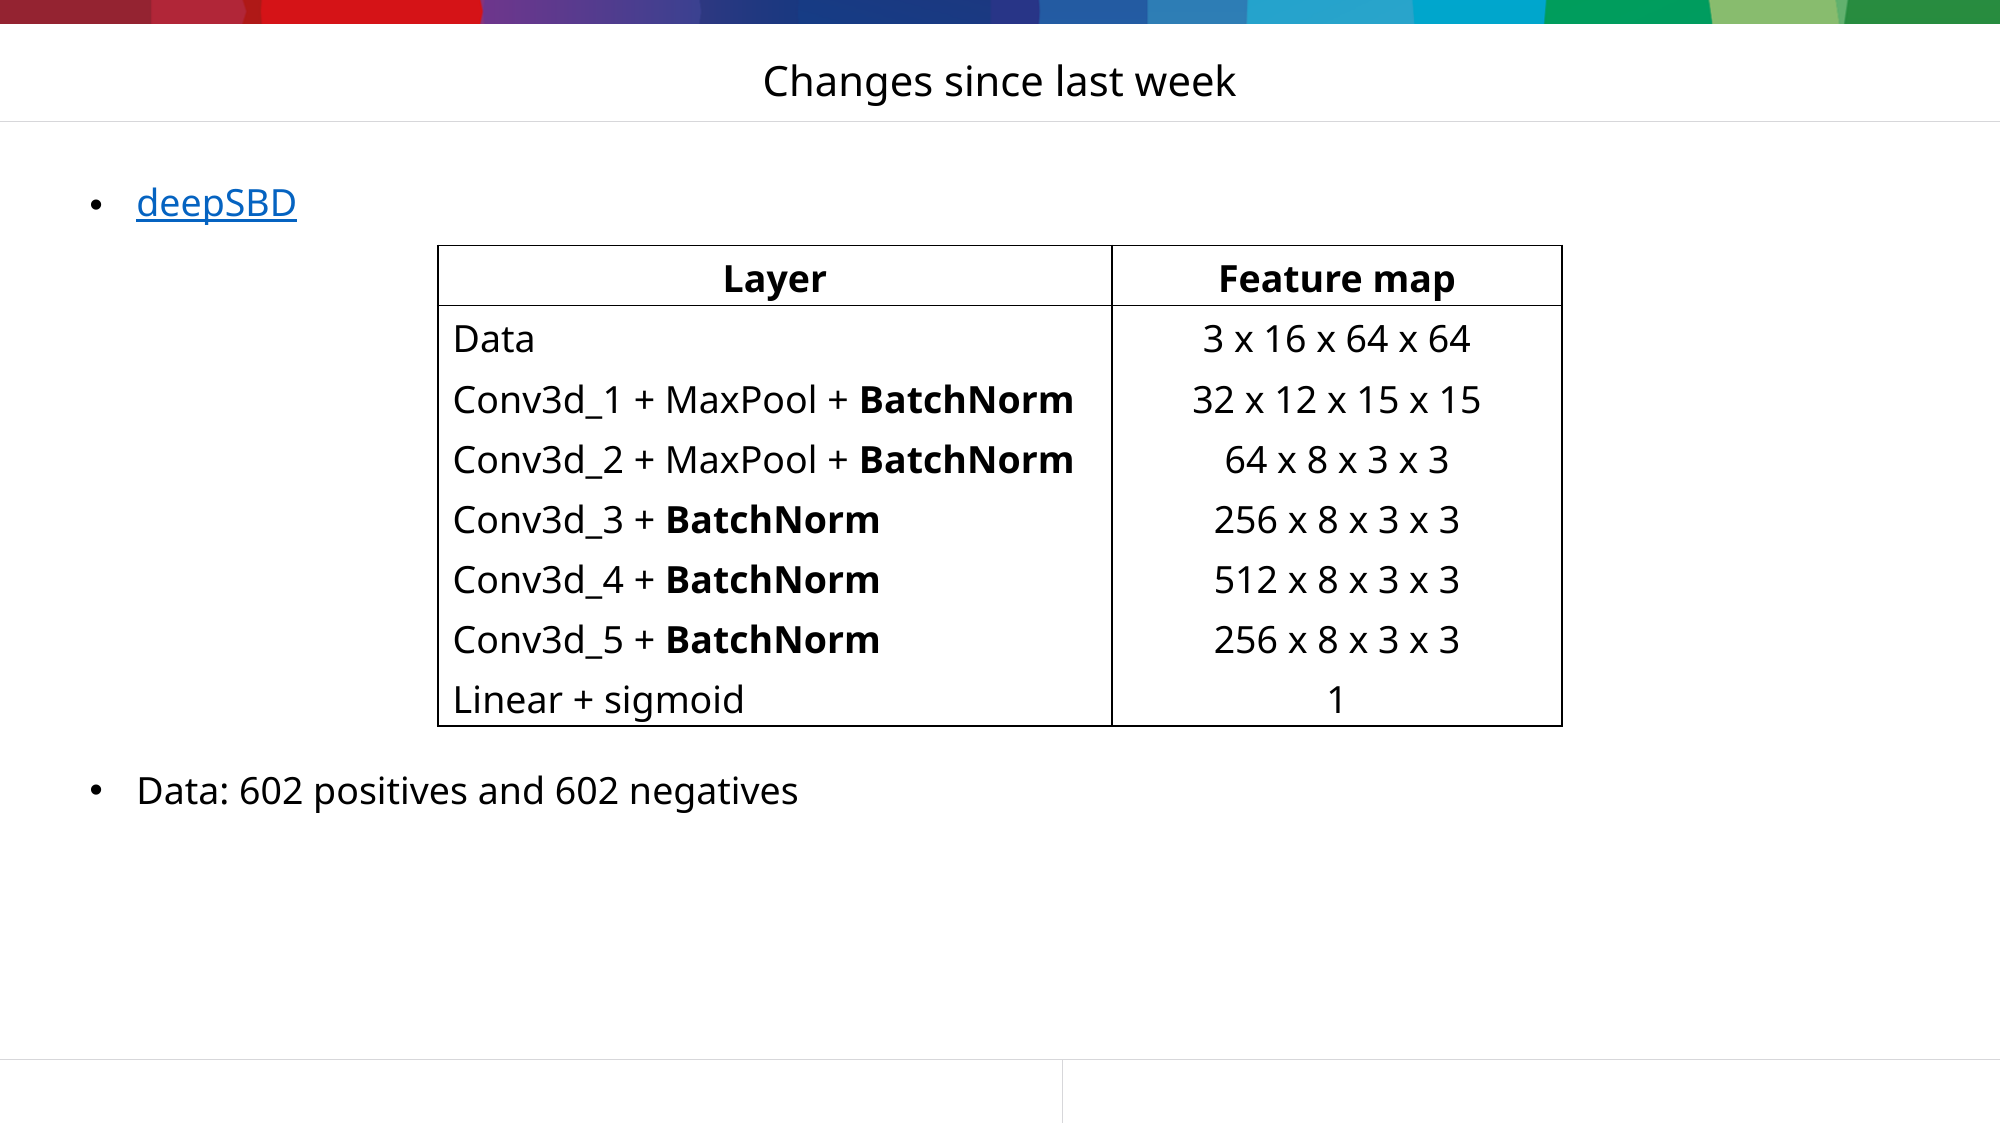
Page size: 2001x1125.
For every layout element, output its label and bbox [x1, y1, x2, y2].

text_box [0, 0, 2000, 1125]
